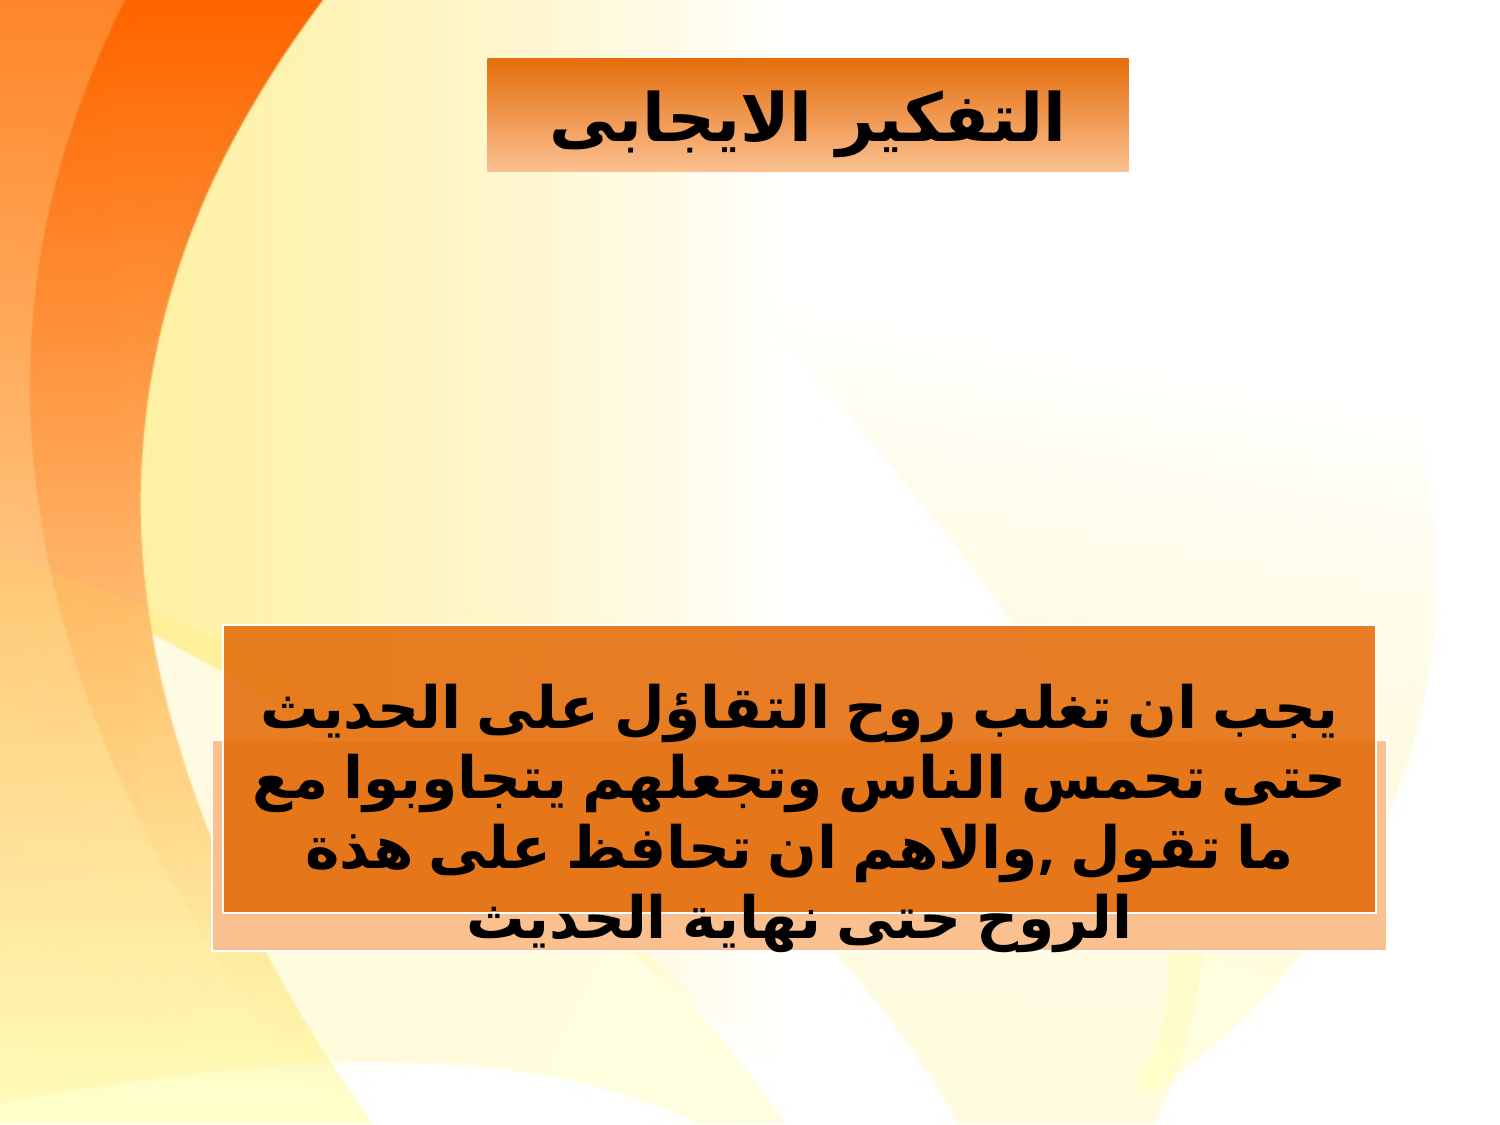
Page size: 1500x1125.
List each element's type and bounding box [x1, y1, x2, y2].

text_box [211, 624, 1388, 952]
picture [0, 0, 1500, 1125]
